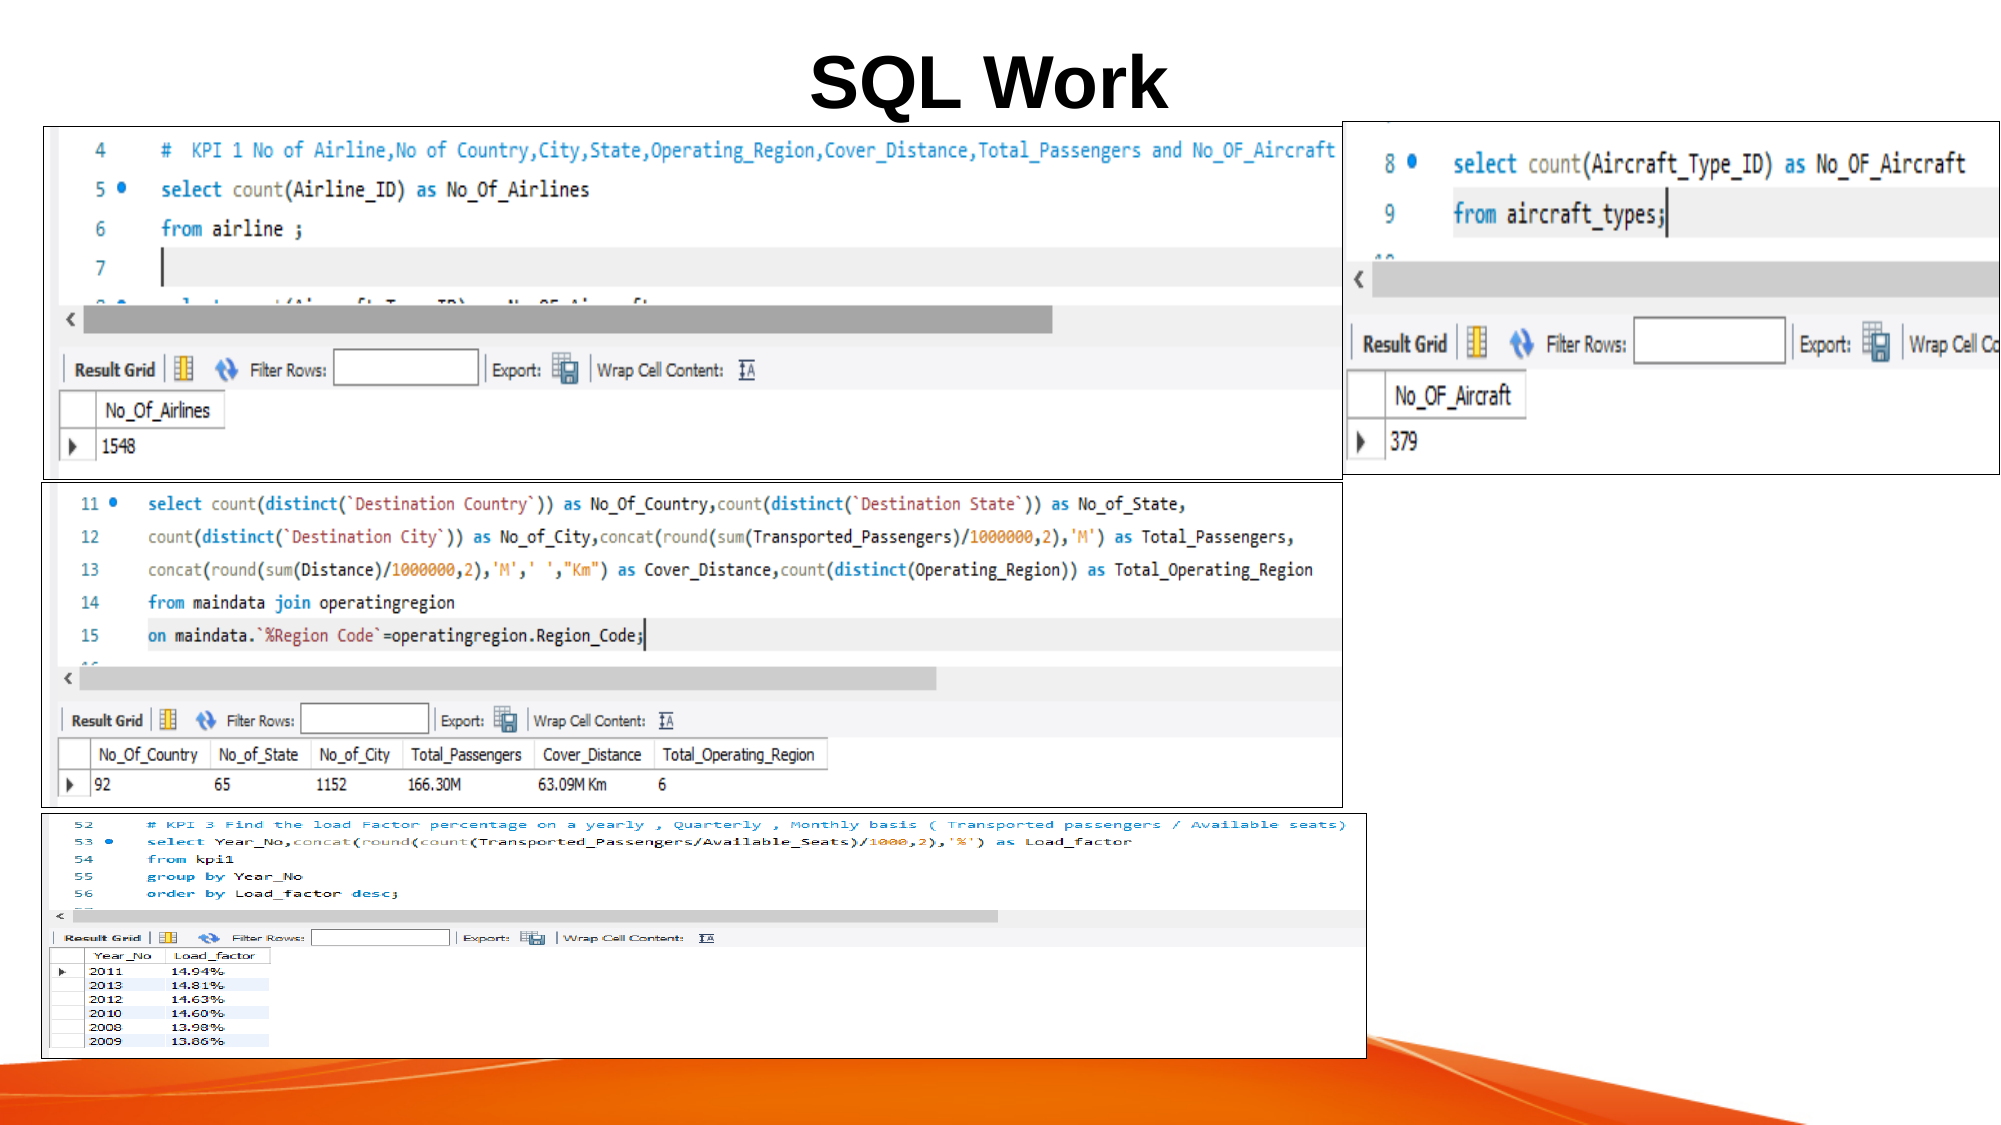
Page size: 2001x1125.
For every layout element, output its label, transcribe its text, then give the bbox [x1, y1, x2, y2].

title SQL Work [99, 30, 1901, 126]
picture [0, 0, 2000, 1125]
